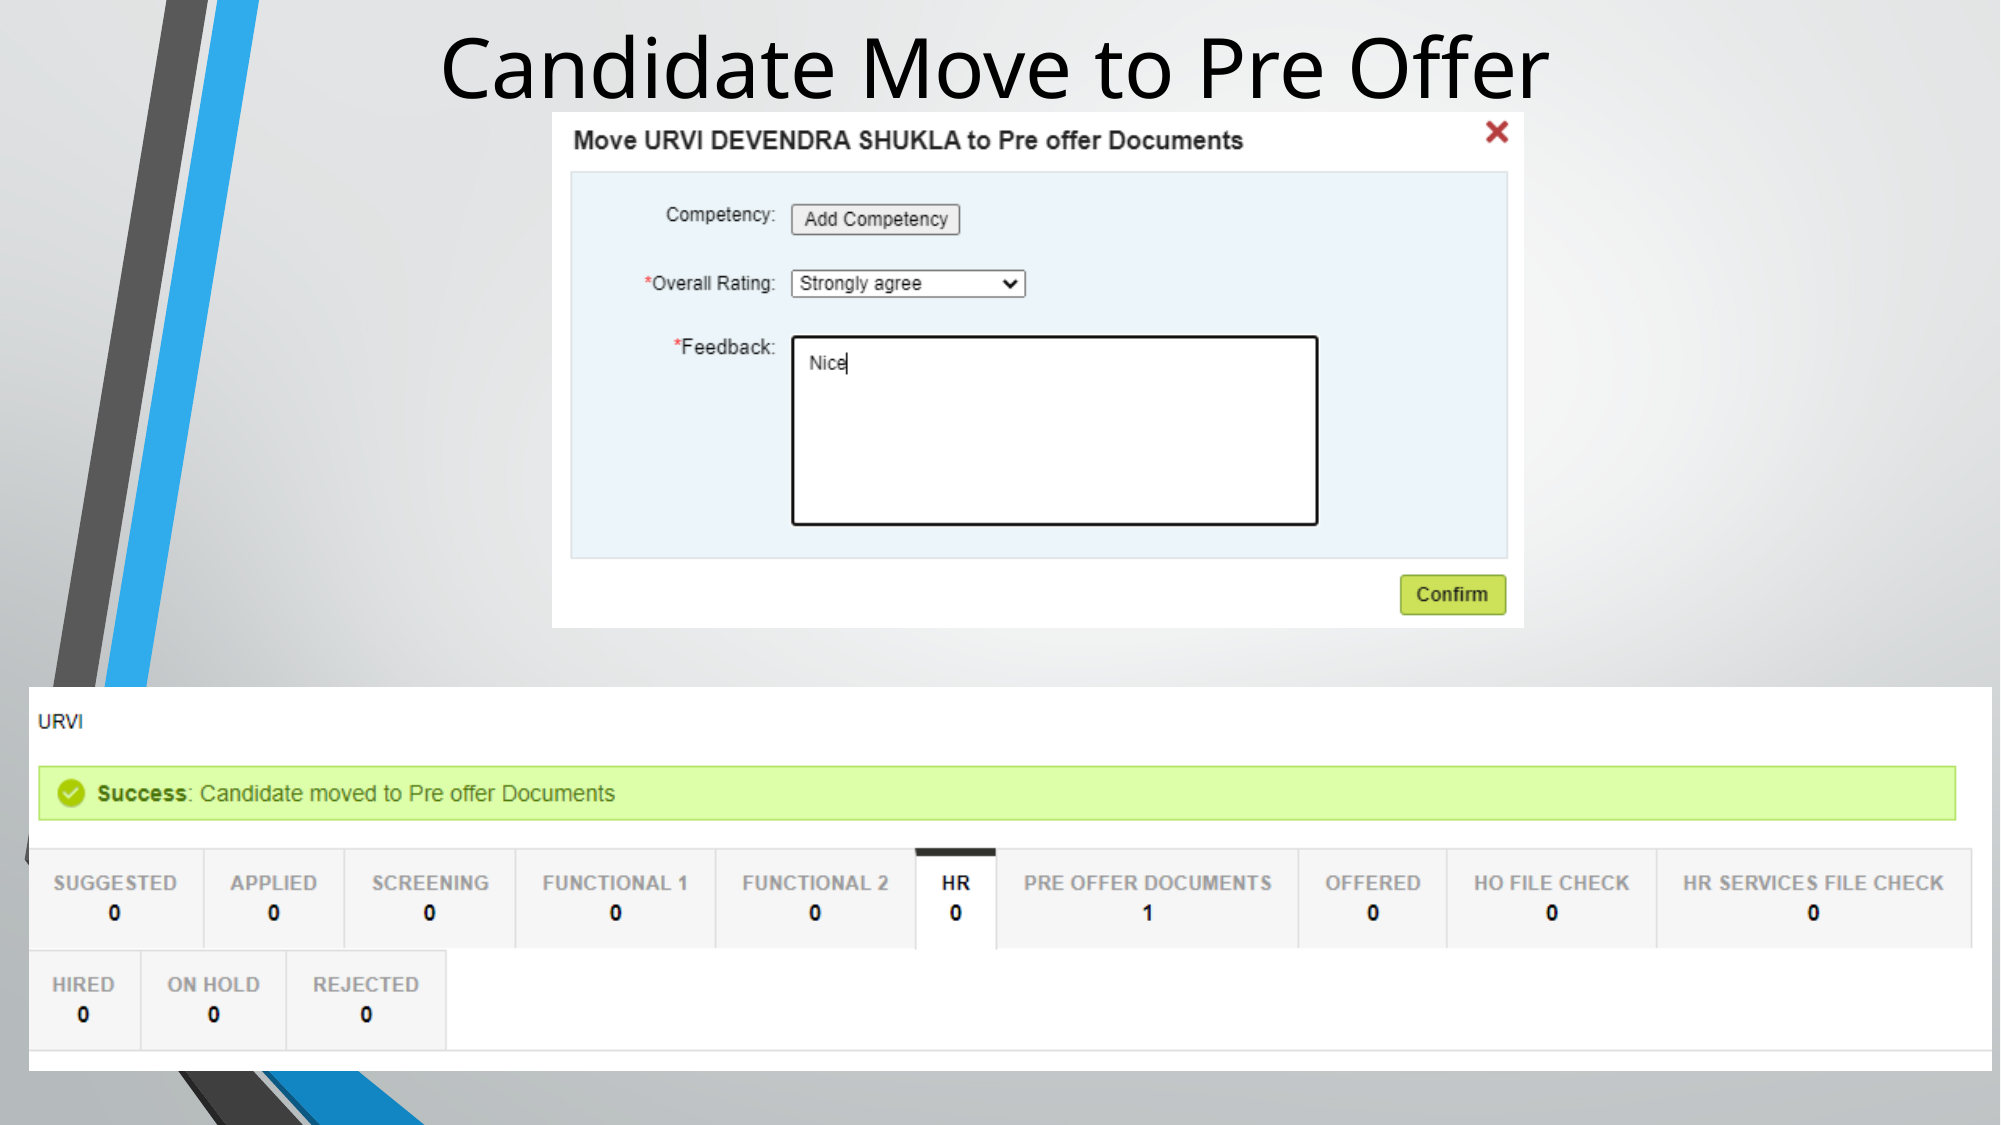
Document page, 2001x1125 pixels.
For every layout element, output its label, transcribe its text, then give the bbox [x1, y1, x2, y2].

title Candidate Move to Pre Offer [0, 0, 1992, 131]
picture [0, 0, 2001, 1125]
